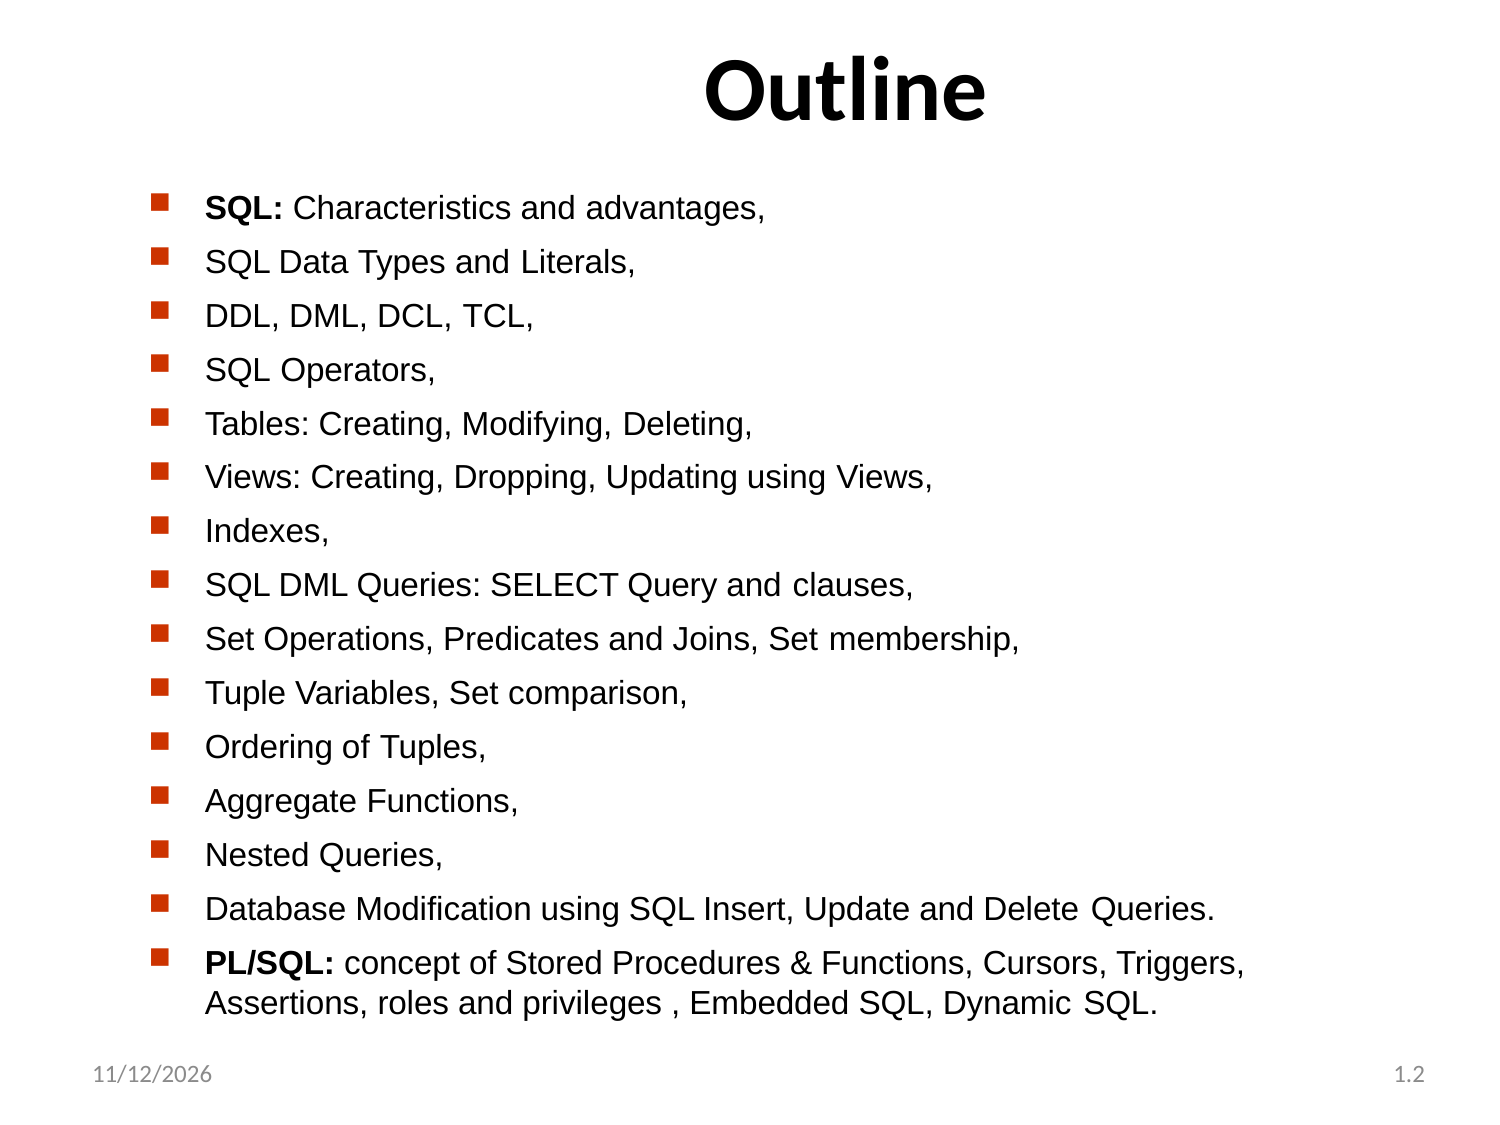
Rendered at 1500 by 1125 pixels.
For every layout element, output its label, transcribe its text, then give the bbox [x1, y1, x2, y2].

slide_number 1.2 [1074, 746, 1425, 1125]
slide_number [75, 1042, 425, 1103]
text_box SQL: Characteristics and advantages, SQL Data Types and Literals, DDL, DML, DCL, TCL, SQL Operators, Tables: Creating, Modifying, Deleting, Views: Creating, Dropping, Updating using Views, Indexes, SQL DML Queries: SELECT Query and clauses, Set Operations, Predicates and Joins, Set membership, Tuple Variables, Set comparison, Ordering of Tuples, Aggregate Functions, Nested Queries, Database Modification using SQL Insert, Update and Delete Queries. PL/SQL: concept of Stored Procedures & Functions, Cursors, Triggers, Assertions, roles and privileges , Embedded SQL, Dynamic SQL. [146, 170, 1259, 1021]
title Outline [678, 0, 1013, 170]
